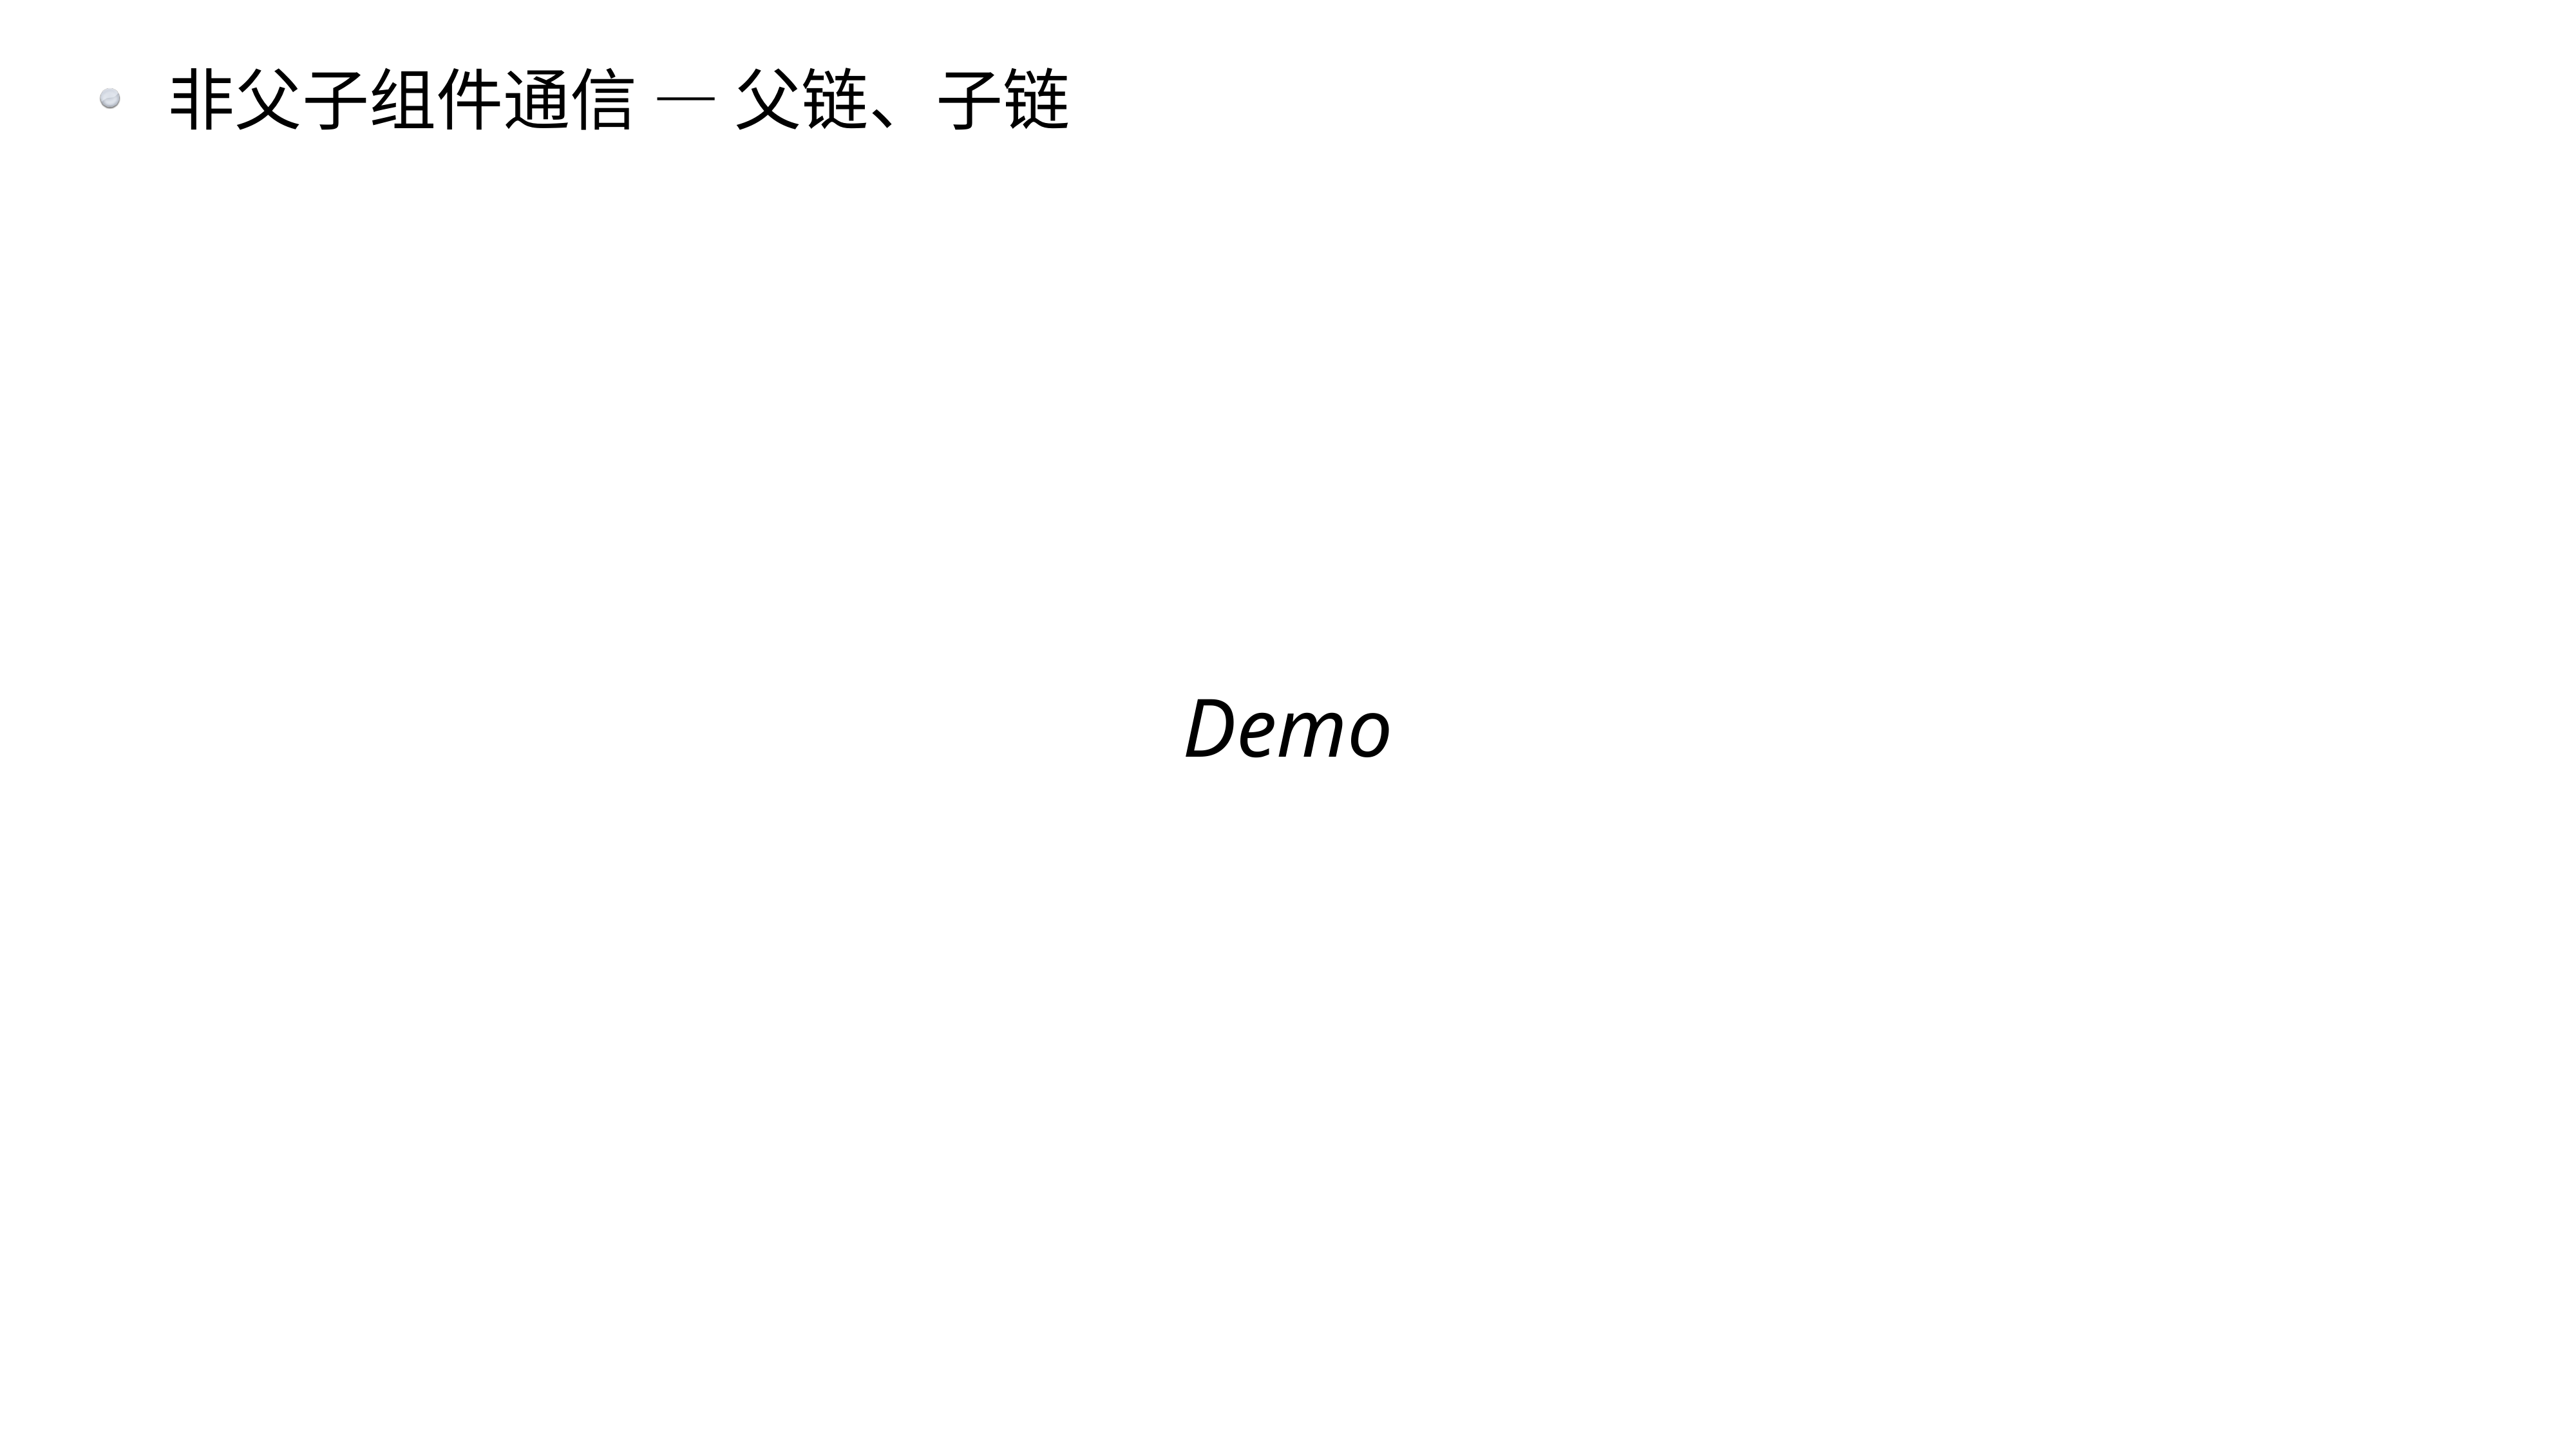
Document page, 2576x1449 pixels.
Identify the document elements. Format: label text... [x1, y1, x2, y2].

picture [98, 86, 122, 109]
text_box Demo [1177, 670, 1399, 779]
text_box 非父子组件通信 — 父链、子链 [92, 52, 1076, 144]
